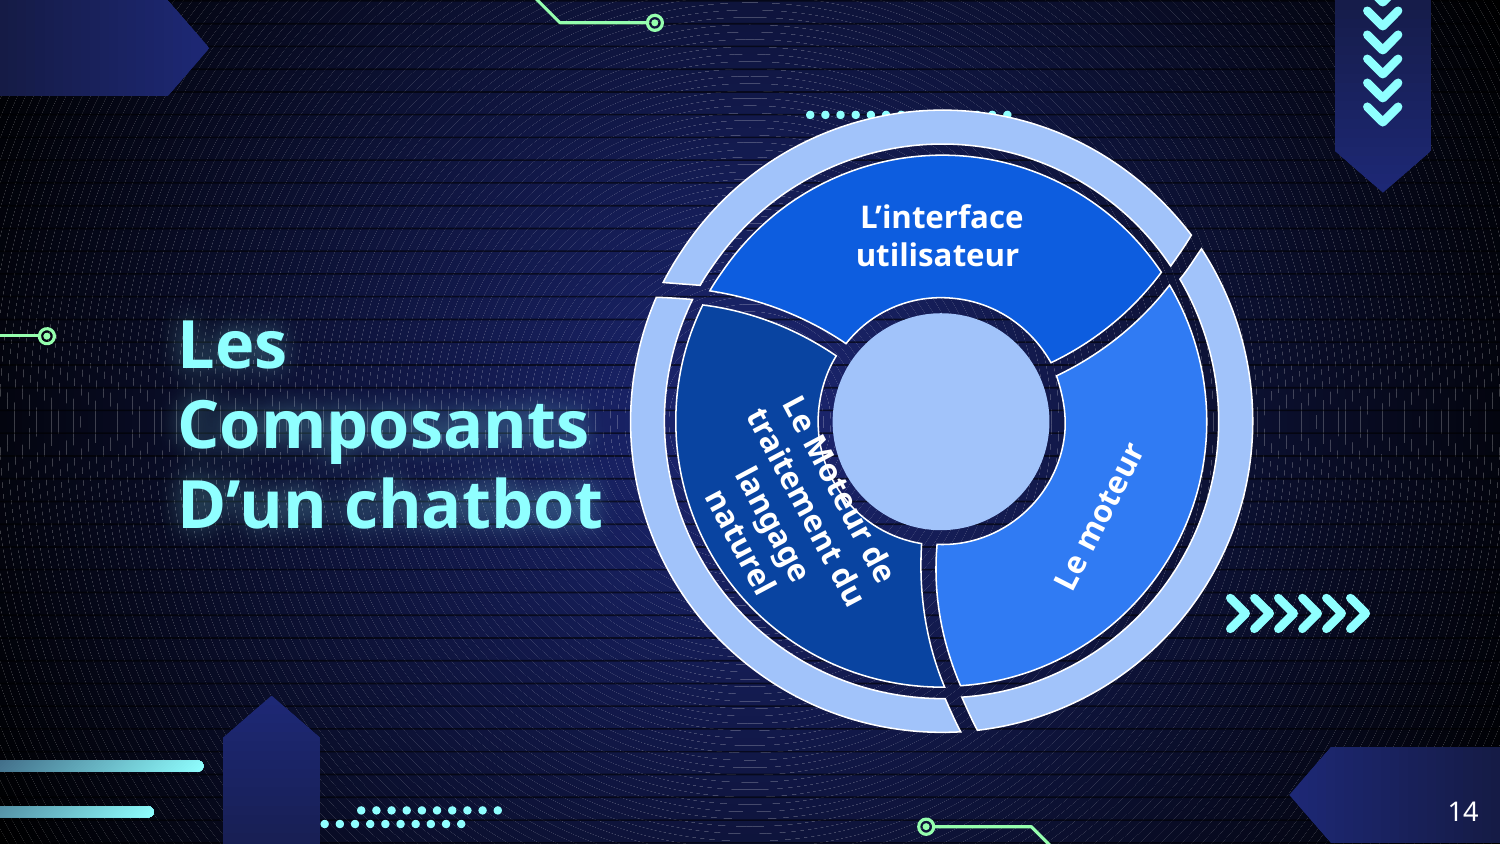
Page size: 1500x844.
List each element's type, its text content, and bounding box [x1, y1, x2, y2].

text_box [1079, 248, 1364, 791]
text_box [660, 0, 1202, 517]
slide_number ‹#› [1403, 779, 1494, 844]
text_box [512, 275, 1076, 789]
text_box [320, 805, 503, 829]
title Les Composants D’un chatbot [162, 305, 507, 539]
text_box [0, 806, 154, 818]
text_box [0, 760, 204, 772]
